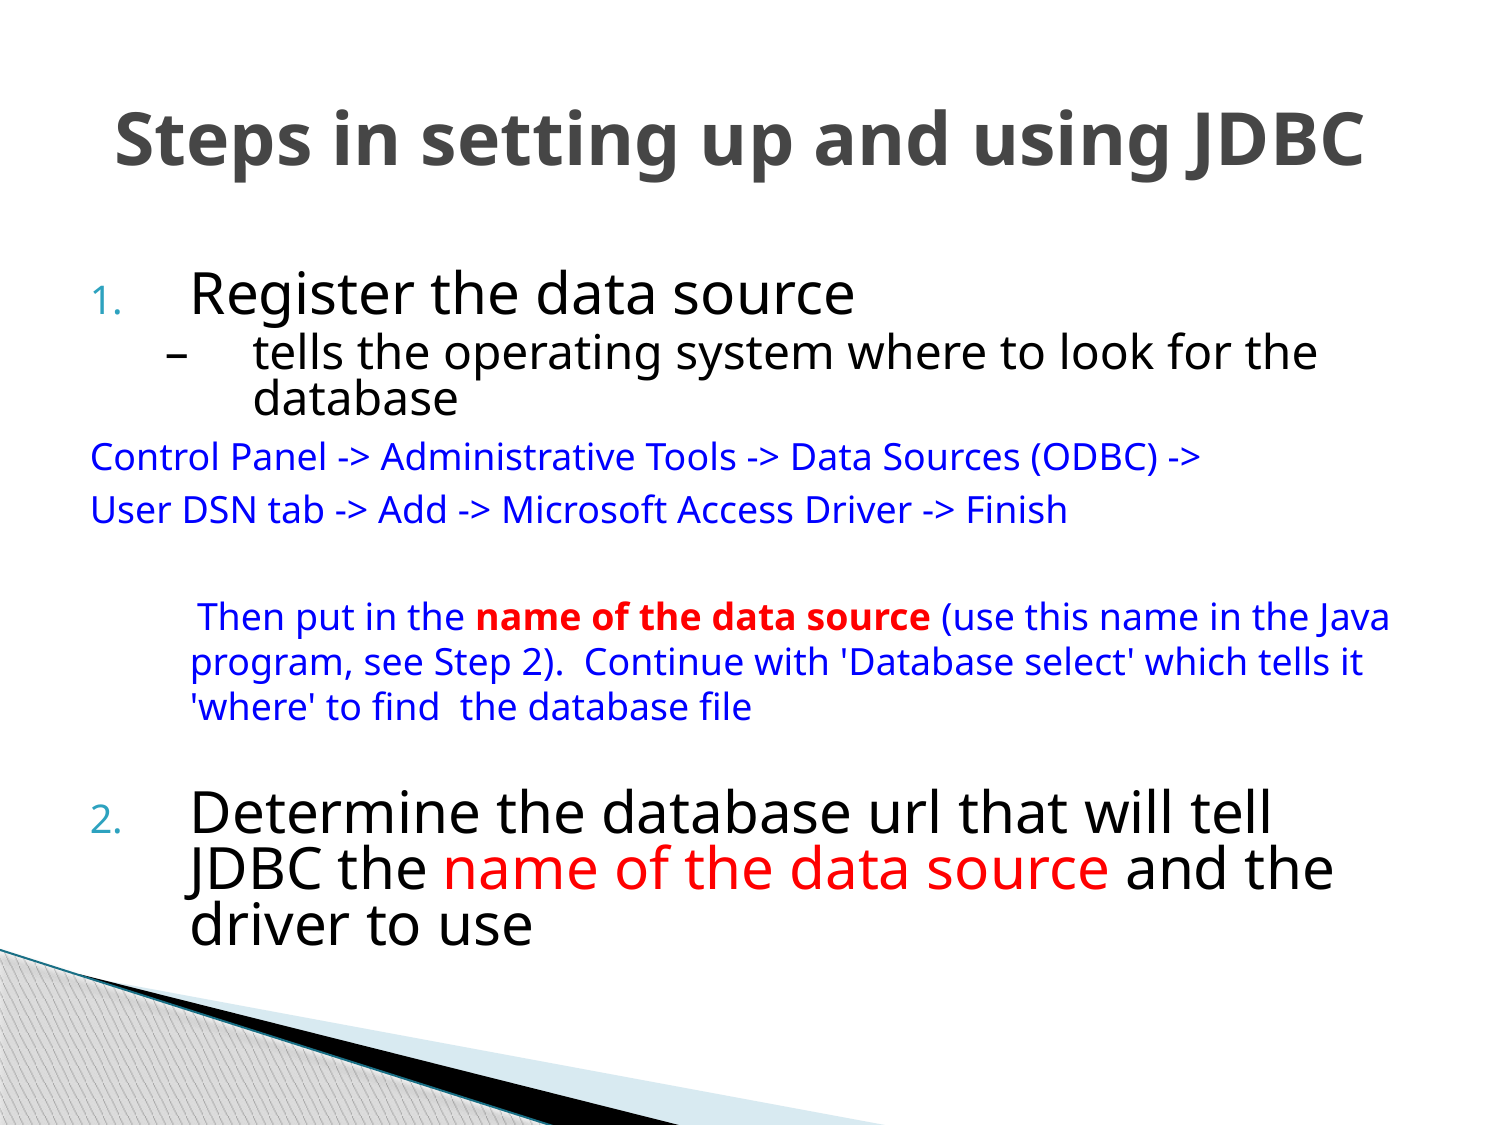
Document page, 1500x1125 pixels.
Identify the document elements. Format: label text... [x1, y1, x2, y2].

list Register the data source – tells the operating system where to look for the database Control Panel -> Administrative Tools -> Data Sources (ODBC) -> User DSN tab -> Add -> Microsoft Access Driver -> Finish Then put in the name of the data source (use this name in the Java program, see Step 2). Continue with 'Database select' which tells it 'where' to find the database file Determine the database url that will tell JDBC the name of the data source and the driver to use [75, 262, 1425, 1063]
title Steps in setting up and using JDBC [75, 75, 1425, 197]
